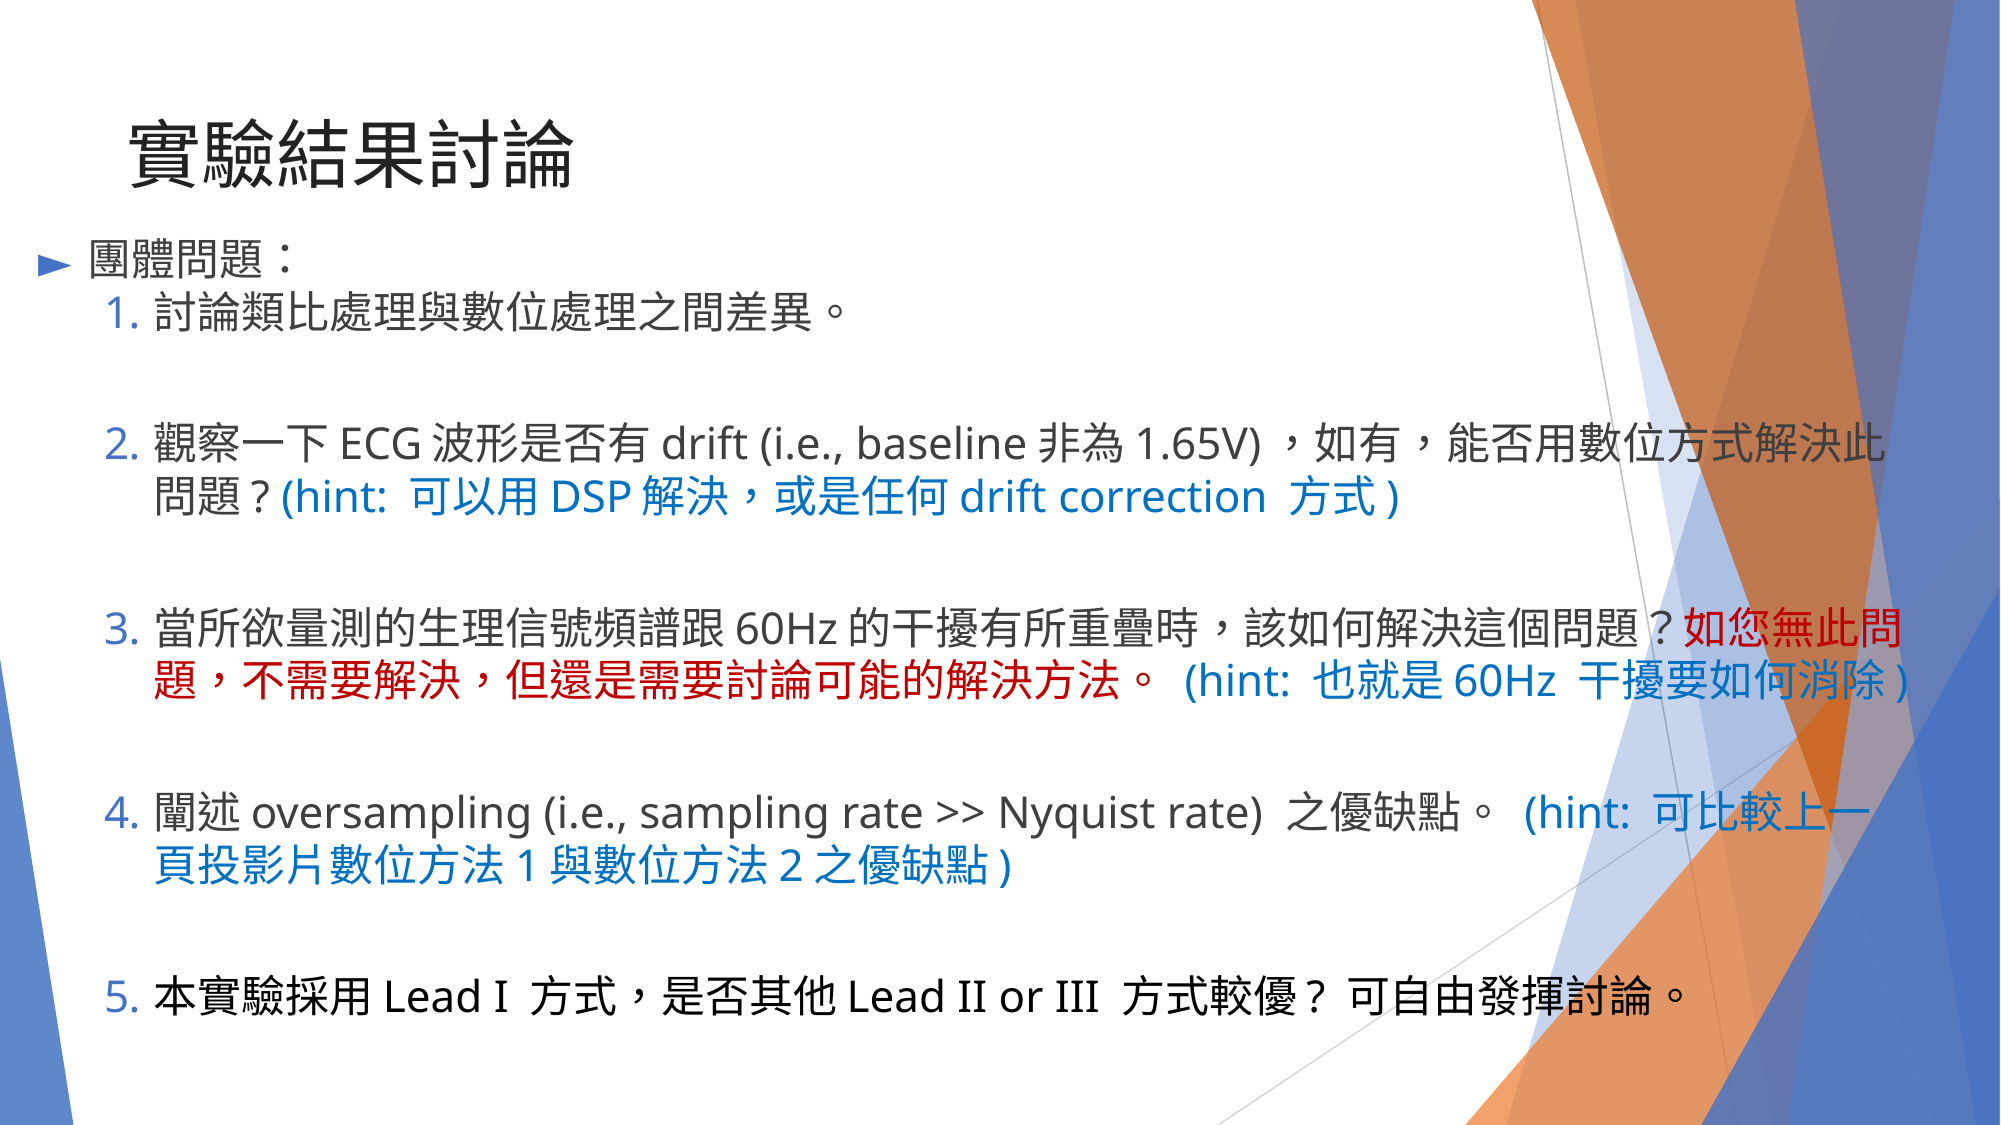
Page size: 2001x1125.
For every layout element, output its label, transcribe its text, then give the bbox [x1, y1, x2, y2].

title 實驗結果討論 [111, 99, 1522, 223]
list 團體問題： 討論類比處理與數位處理之間差異。 觀察一下ECG波形是否有drift (i.e., baseline非為1.65V)，如有，能否用數位方式解決此問題? (hint: 可以用DSP解決，或是任何drift correction 方式) 當所欲量測的生理信號頻譜跟60Hz的干擾有所重疊時，該如何解決這個問題？如您無此問題，不需要解決，但還是需要討論可能的解決方法。 (hint: 也就是60Hz 干擾要如何消除) 闡述oversampling (i.e., sampling rate >> Nyquist rate) 之優缺點。 (hint: 可比較上一頁投影片數位方法1與數位方法2之優缺點) 本實驗採用Lead I 方式，是否其他Lead II or III 方式較優? 可自由發揮討論。 [23, 223, 1926, 1090]
